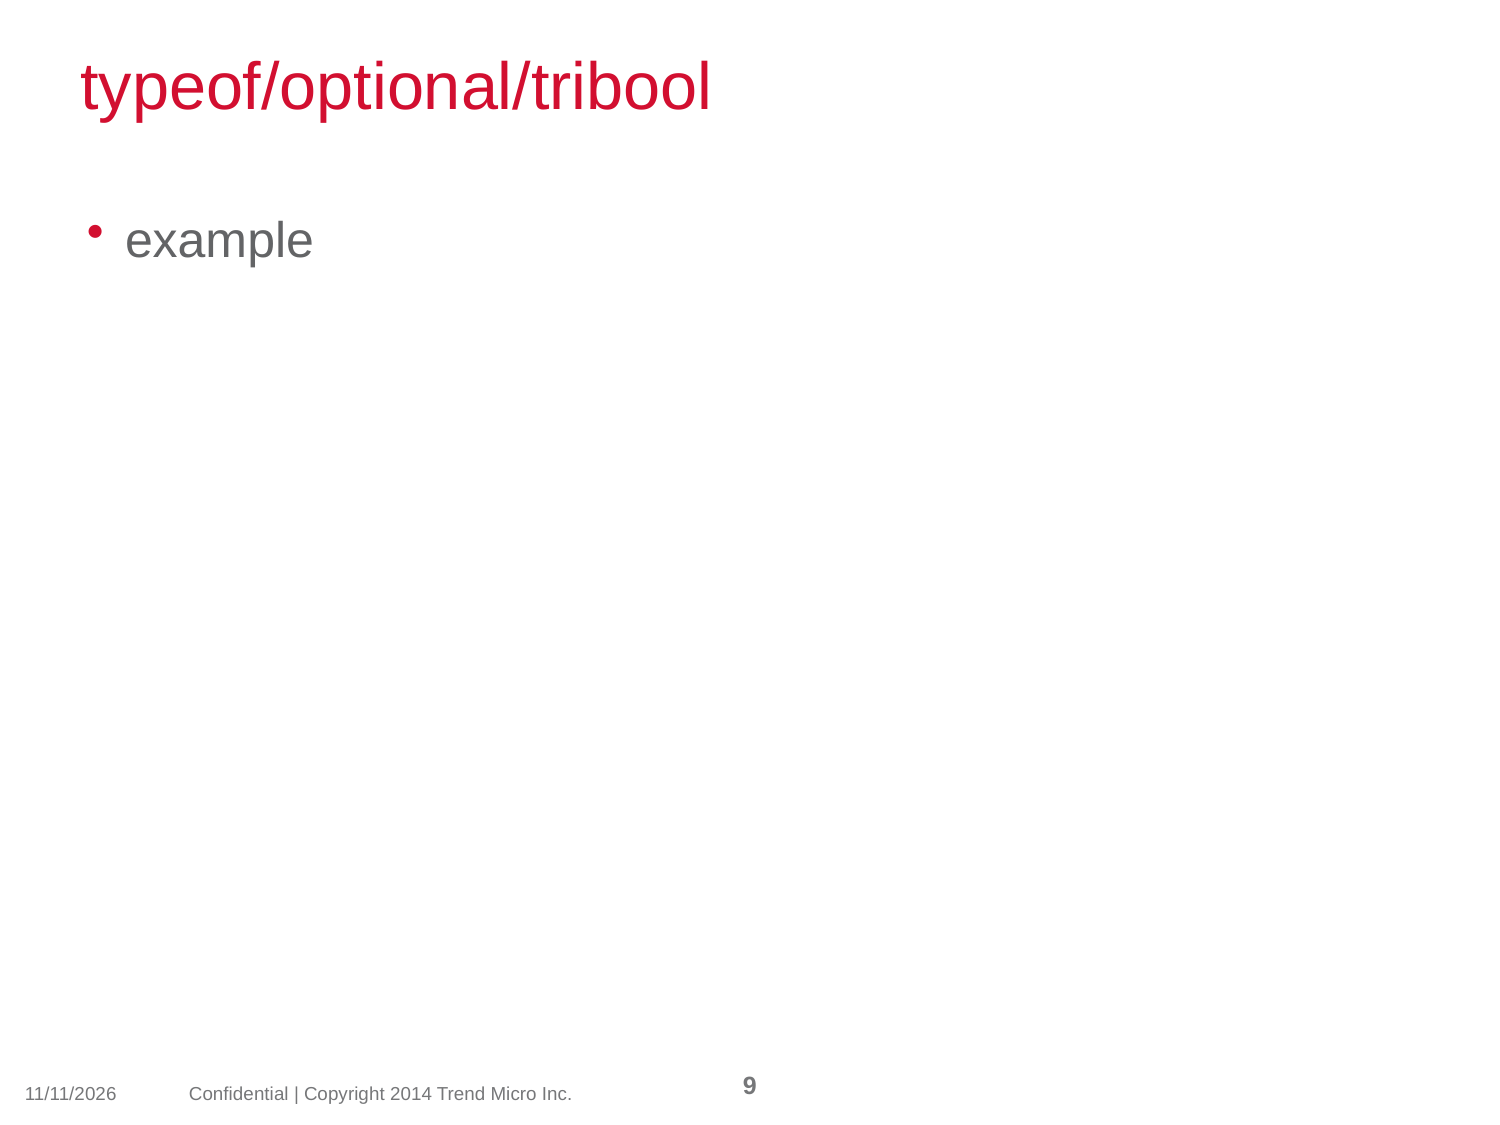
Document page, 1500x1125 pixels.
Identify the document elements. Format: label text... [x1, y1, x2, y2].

slide_number 9 [719, 1061, 781, 1108]
list example [71, 206, 1390, 940]
title typeof/optional/tribool [64, 43, 1395, 162]
footer Confidential | Copyright 2014 Trend Micro Inc. [174, 1074, 650, 1104]
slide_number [10, 1073, 189, 1110]
